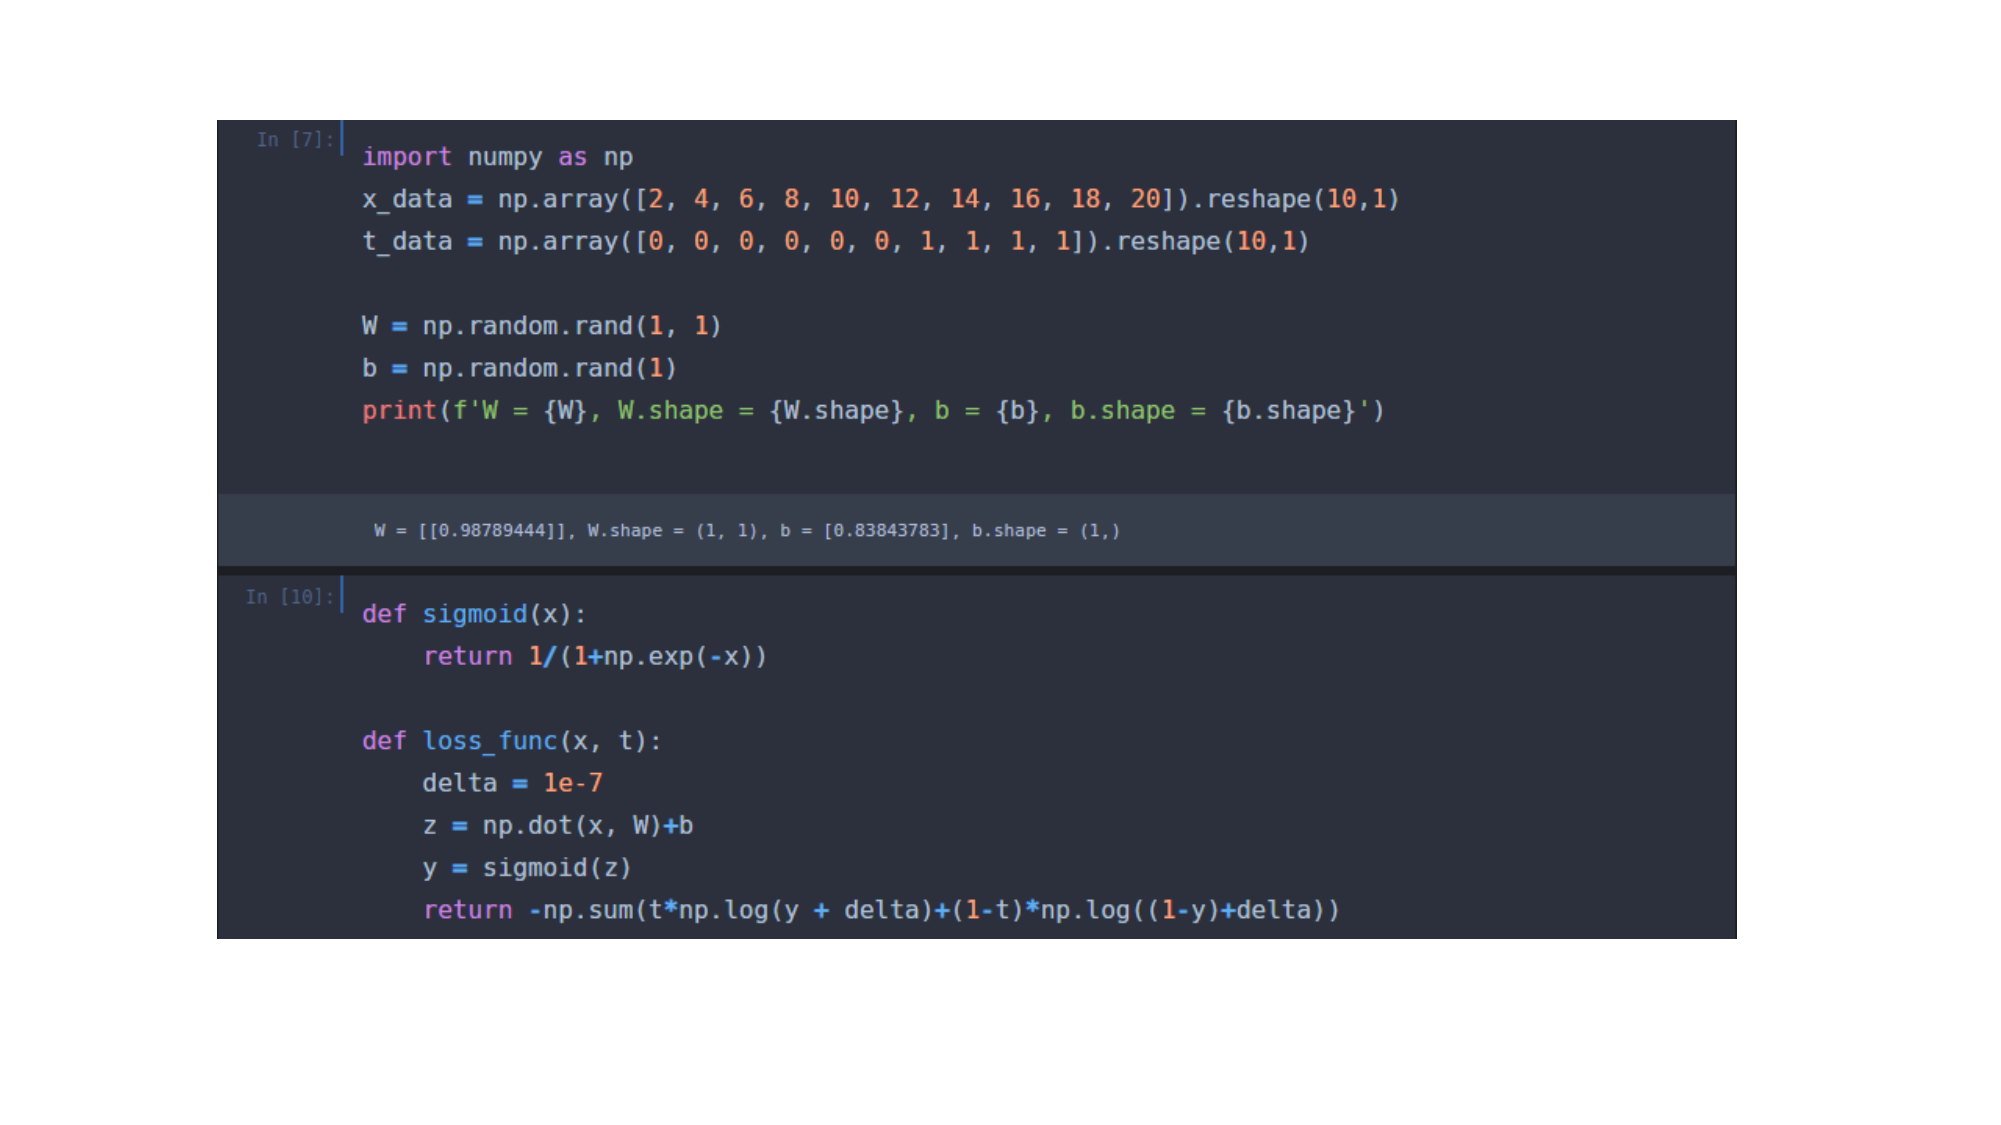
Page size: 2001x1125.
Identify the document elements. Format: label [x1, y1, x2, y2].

picture [217, 120, 1737, 939]
